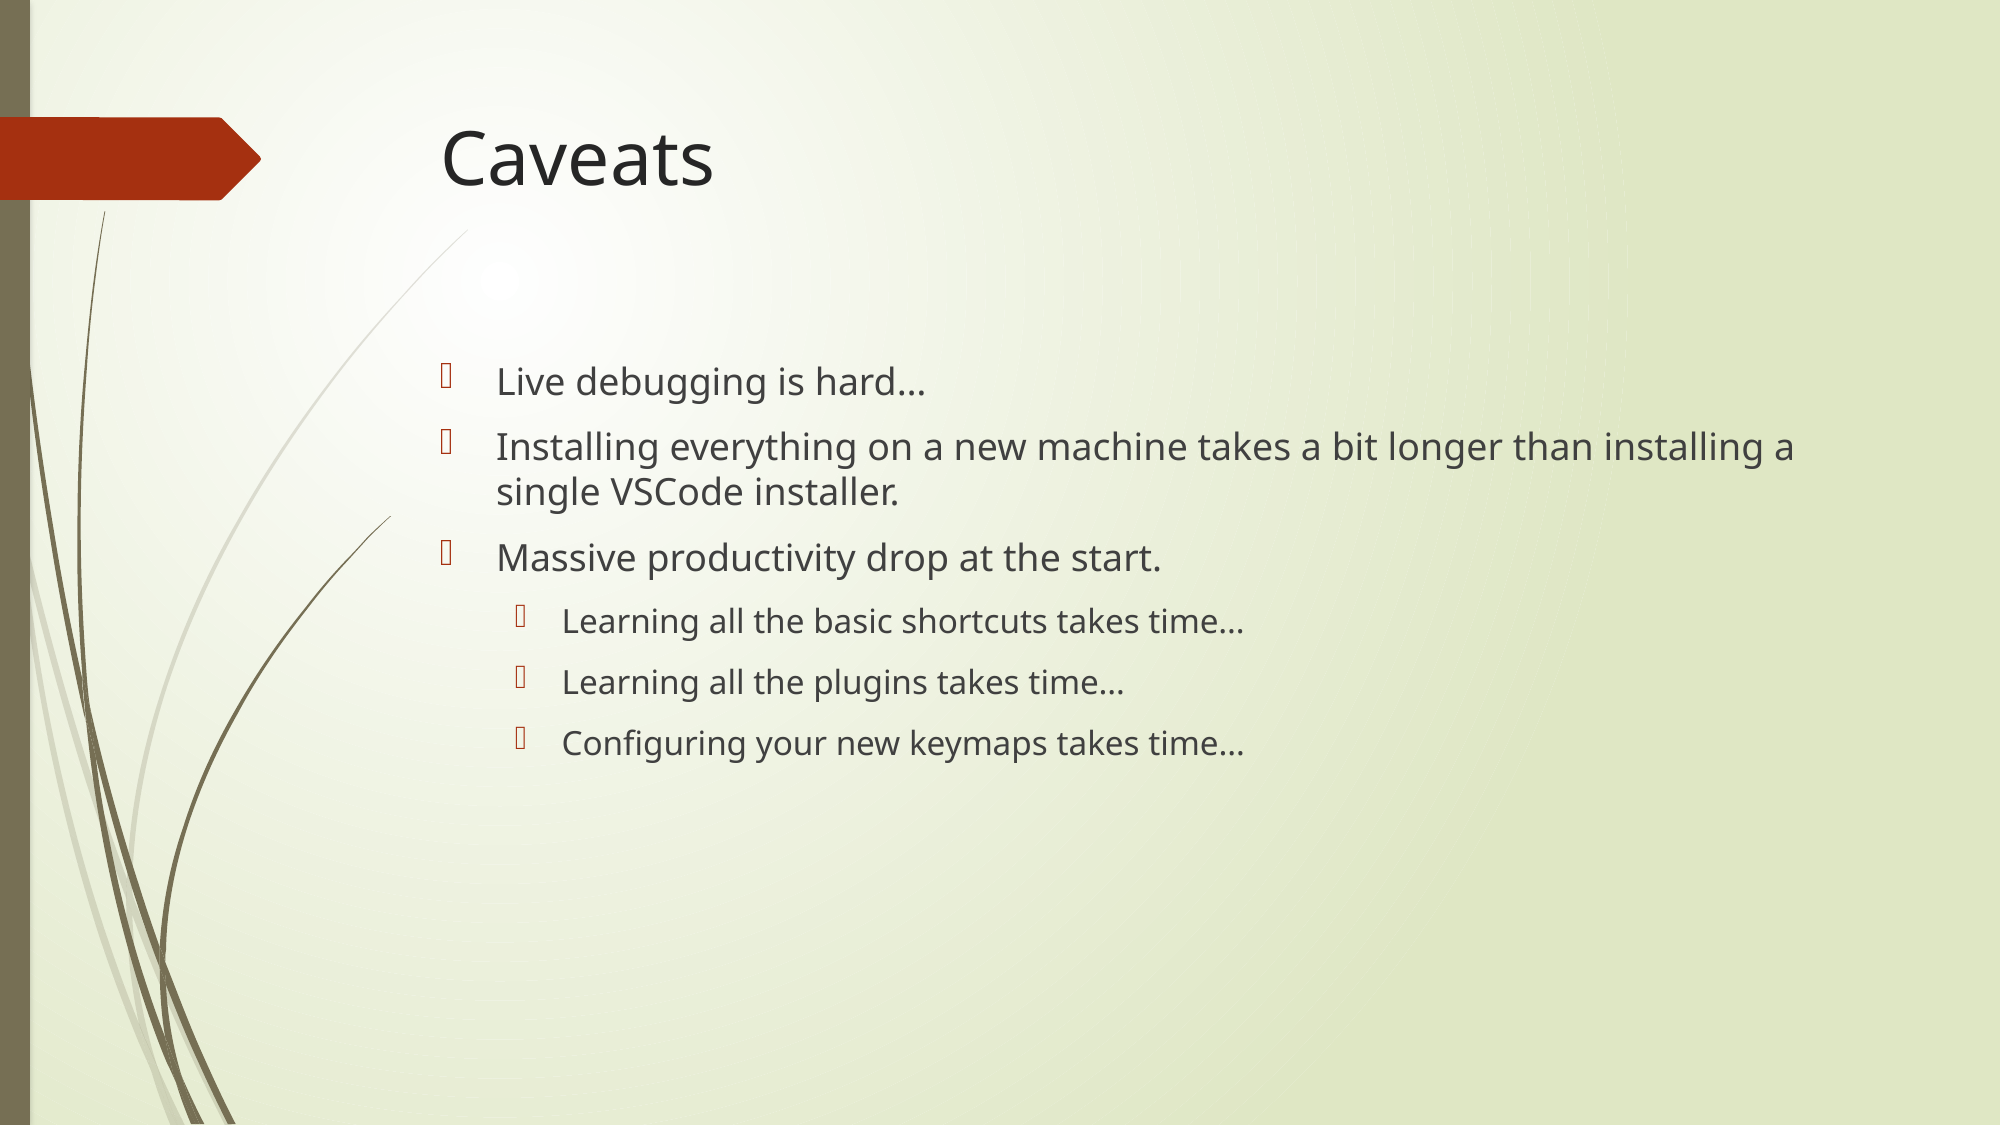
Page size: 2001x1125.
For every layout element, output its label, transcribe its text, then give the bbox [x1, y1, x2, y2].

list Live debugging is hard… Installing everything on a new machine takes a bit longer than installing a single VSCode installer. Massive productivity drop at the start. Learning all the basic shortcuts takes time… Learning all the plugins takes time… Configuring your new keymaps takes time… [424, 350, 1888, 970]
title Caveats [425, 102, 1888, 313]
